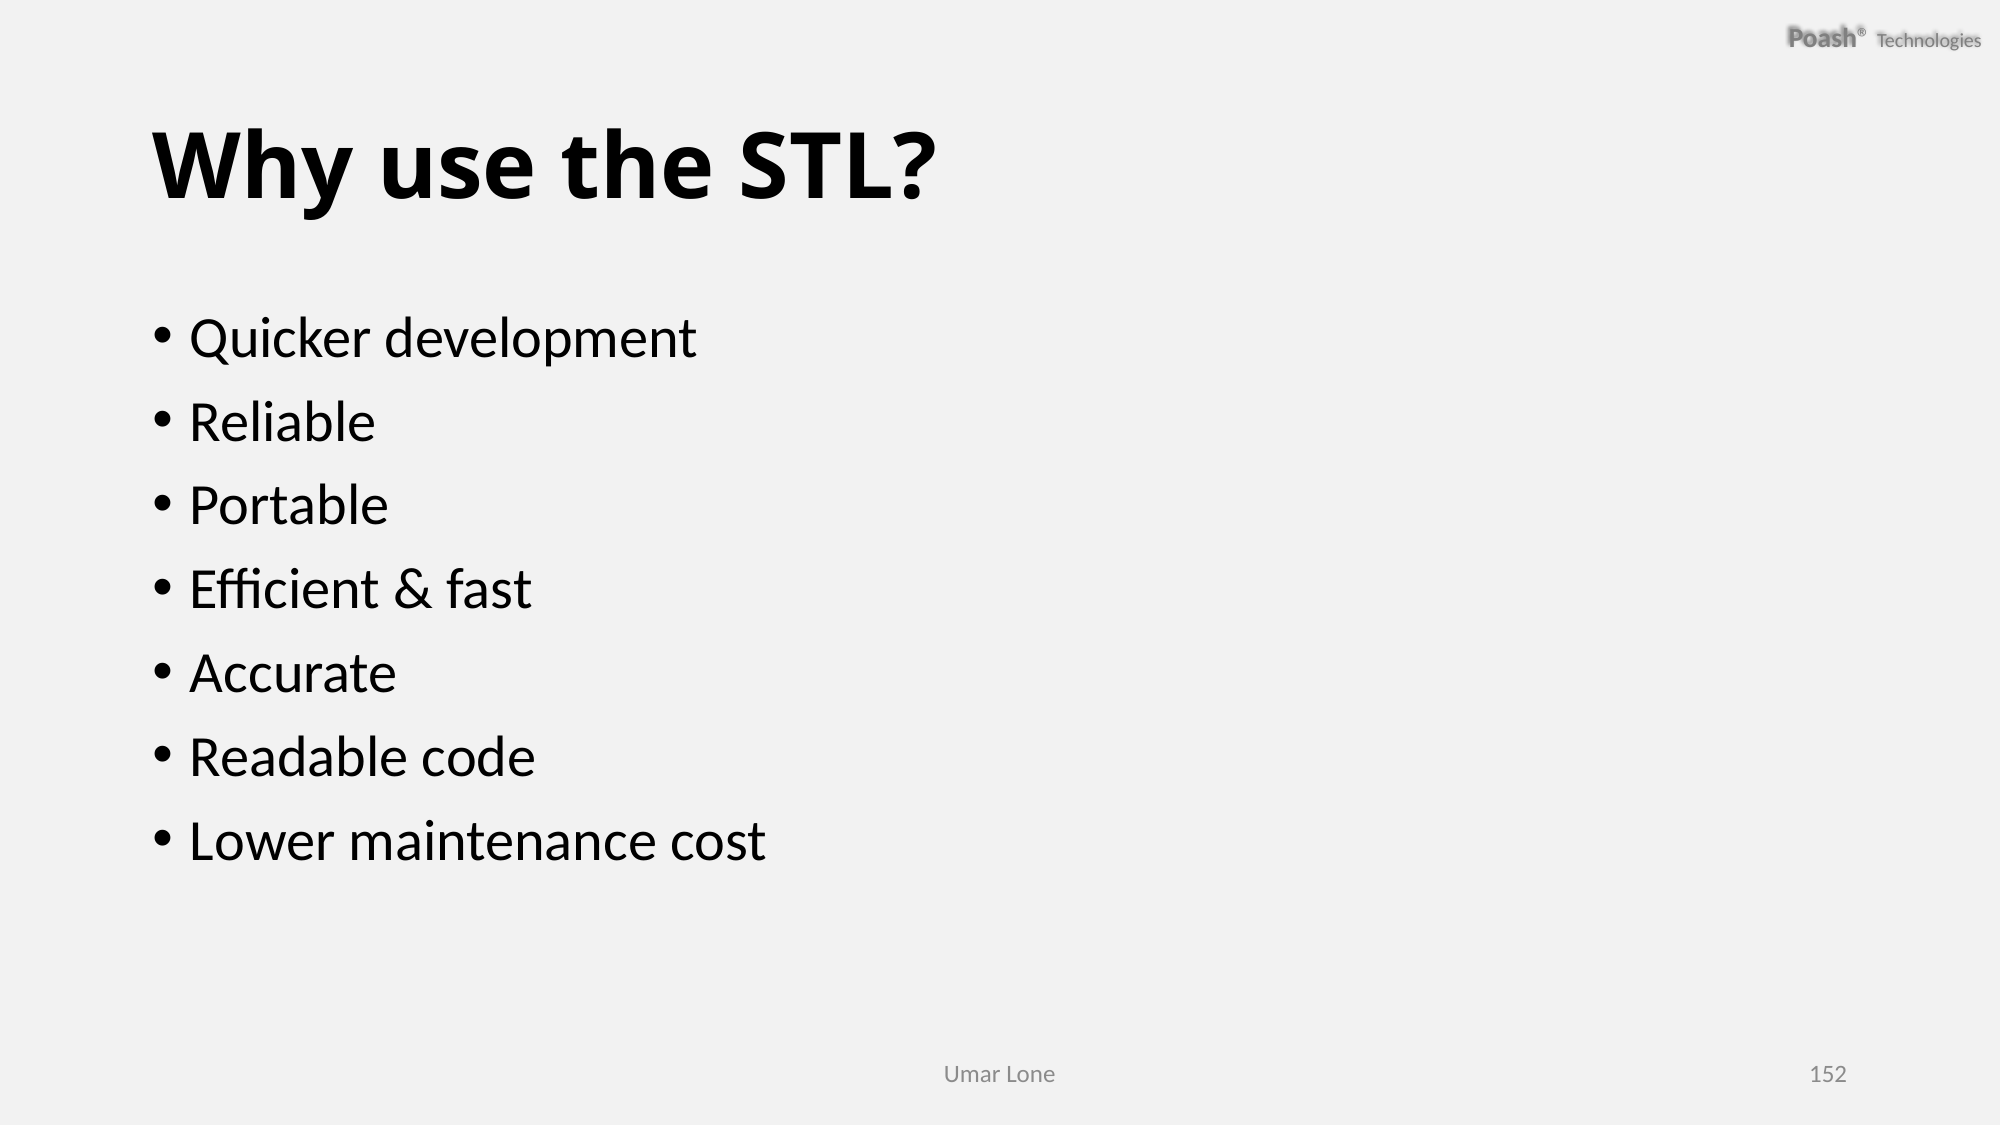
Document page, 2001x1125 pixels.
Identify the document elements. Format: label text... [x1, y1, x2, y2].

slide_number 152 [1412, 1042, 1863, 1103]
list Quicker development Reliable Portable Efficient & fast Accurate Readable code Lower maintenance cost [137, 299, 1863, 1014]
title Why use the STL? [137, 59, 1863, 278]
footer Umar Lone [662, 1042, 1338, 1103]
